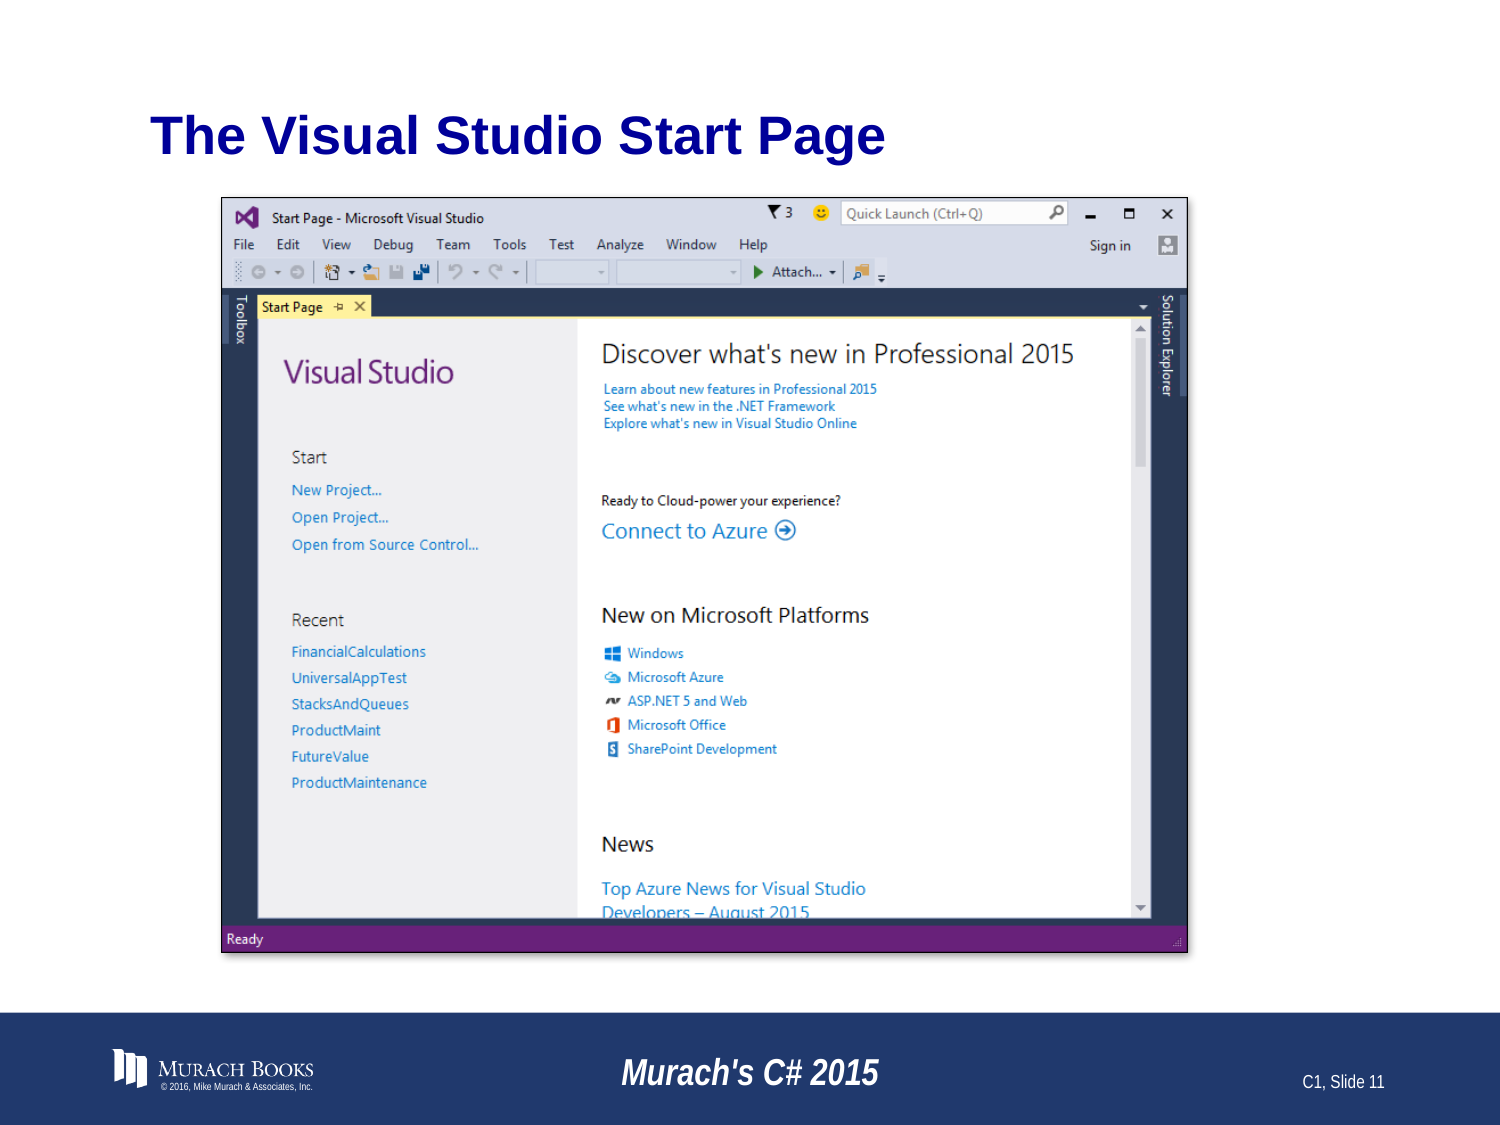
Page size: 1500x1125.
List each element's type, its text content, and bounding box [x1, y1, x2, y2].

slide_number Murach's C# 2015 [463, 1025, 1050, 1100]
title The Visual Studio Start Page [150, 99, 1350, 166]
slide_number C1, Slide 11 [1087, 1025, 1400, 1100]
footer © 2016, Mike Murach & Associates, Inc. [12, 1025, 463, 1100]
picture [221, 197, 1188, 953]
